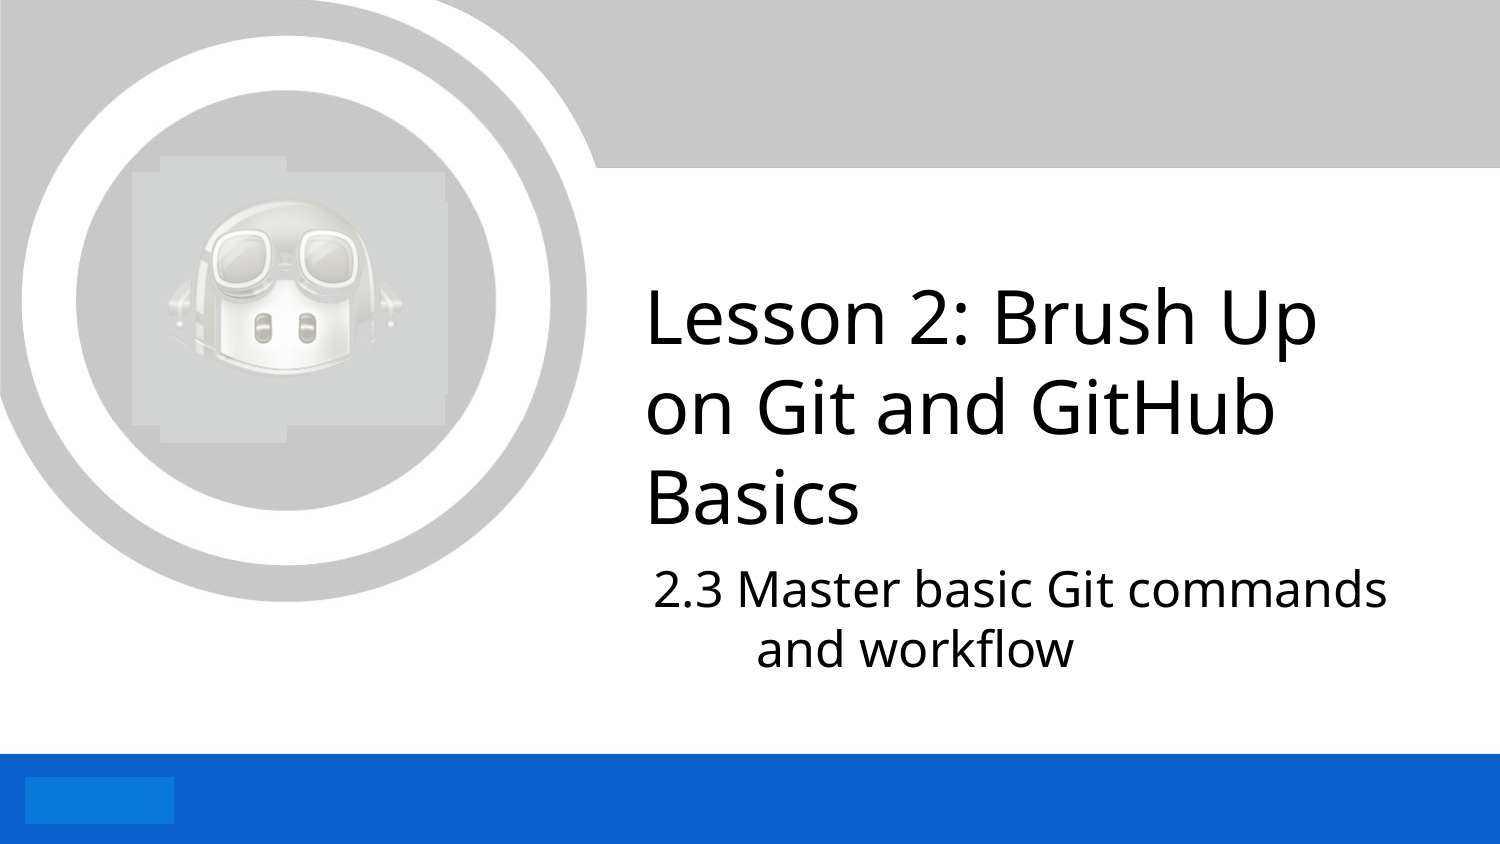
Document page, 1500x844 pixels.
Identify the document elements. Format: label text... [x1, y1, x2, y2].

title Lesson 2: Brush Up on Git and GitHub Basics [629, 262, 1446, 443]
subtitle 2.3 Master basic Git commands and workflow [629, 549, 1473, 739]
picture [0, 0, 1500, 844]
